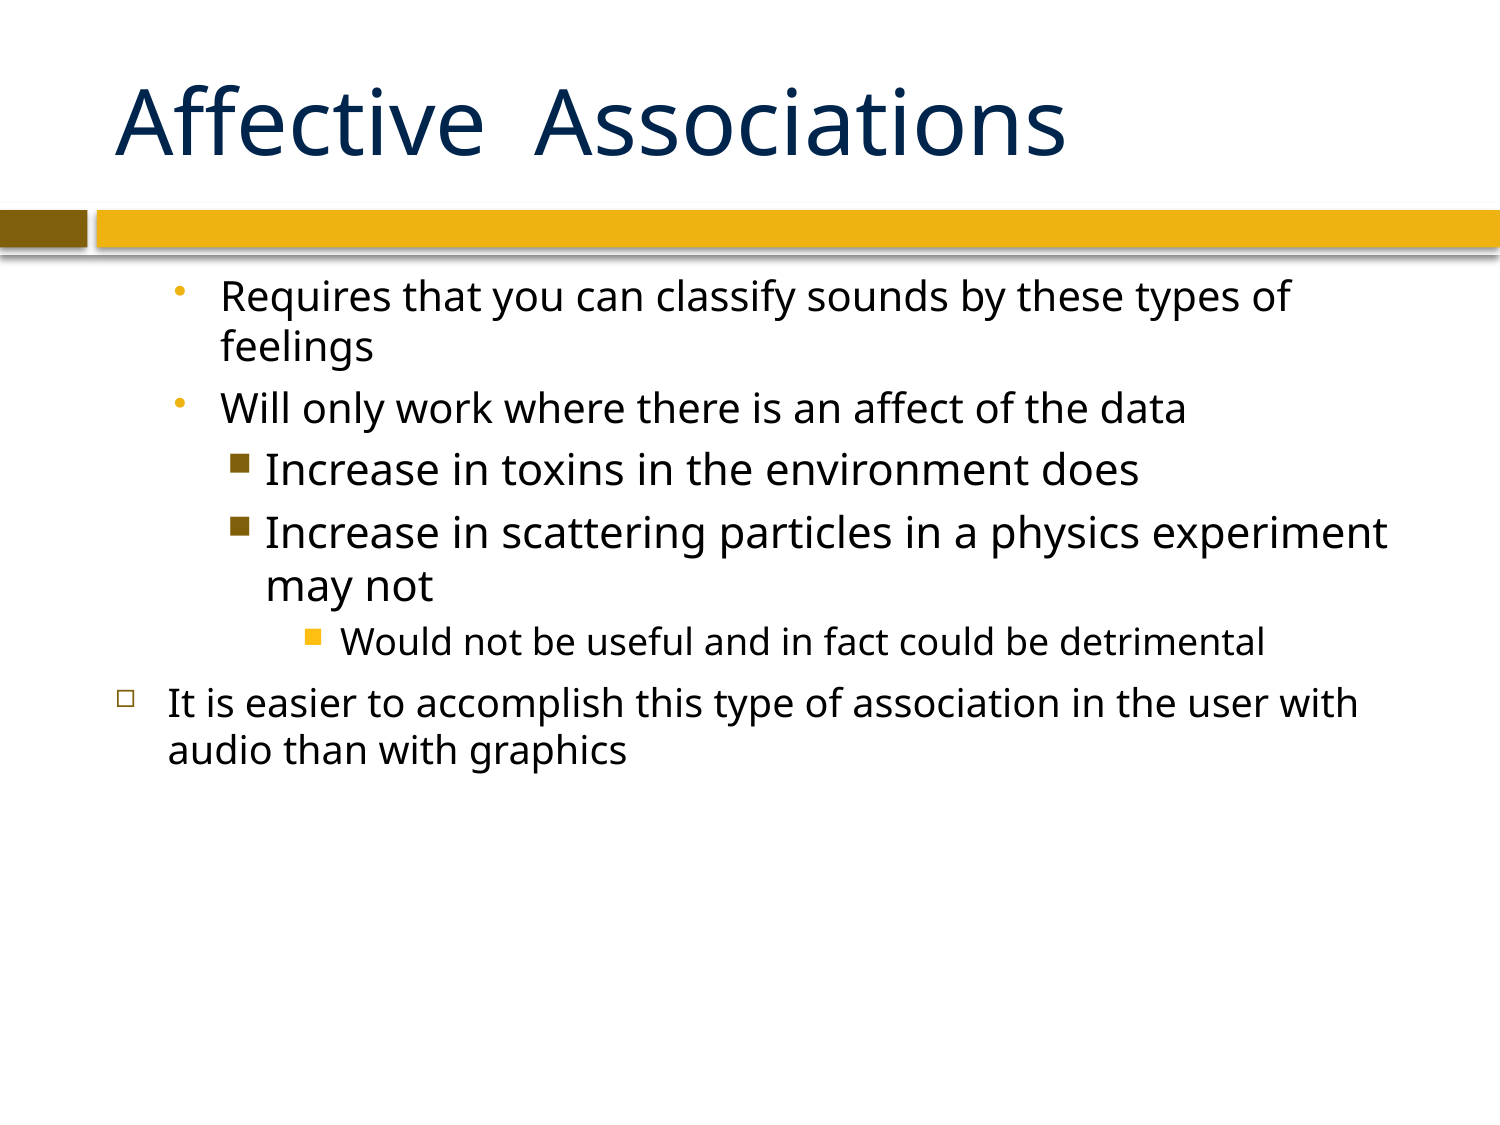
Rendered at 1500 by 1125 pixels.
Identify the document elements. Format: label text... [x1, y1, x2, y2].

list Requires that you can classify sounds by these types of feelings Will only work where there is an affect of the data Increase in toxins in the environment does Increase in scattering particles in a physics experiment may not Would not be useful and in fact could be detrimental It is easier to accomplish this type of association in the user with audio than with graphics [100, 262, 1438, 1000]
title Affective Associations [100, 37, 1438, 200]
